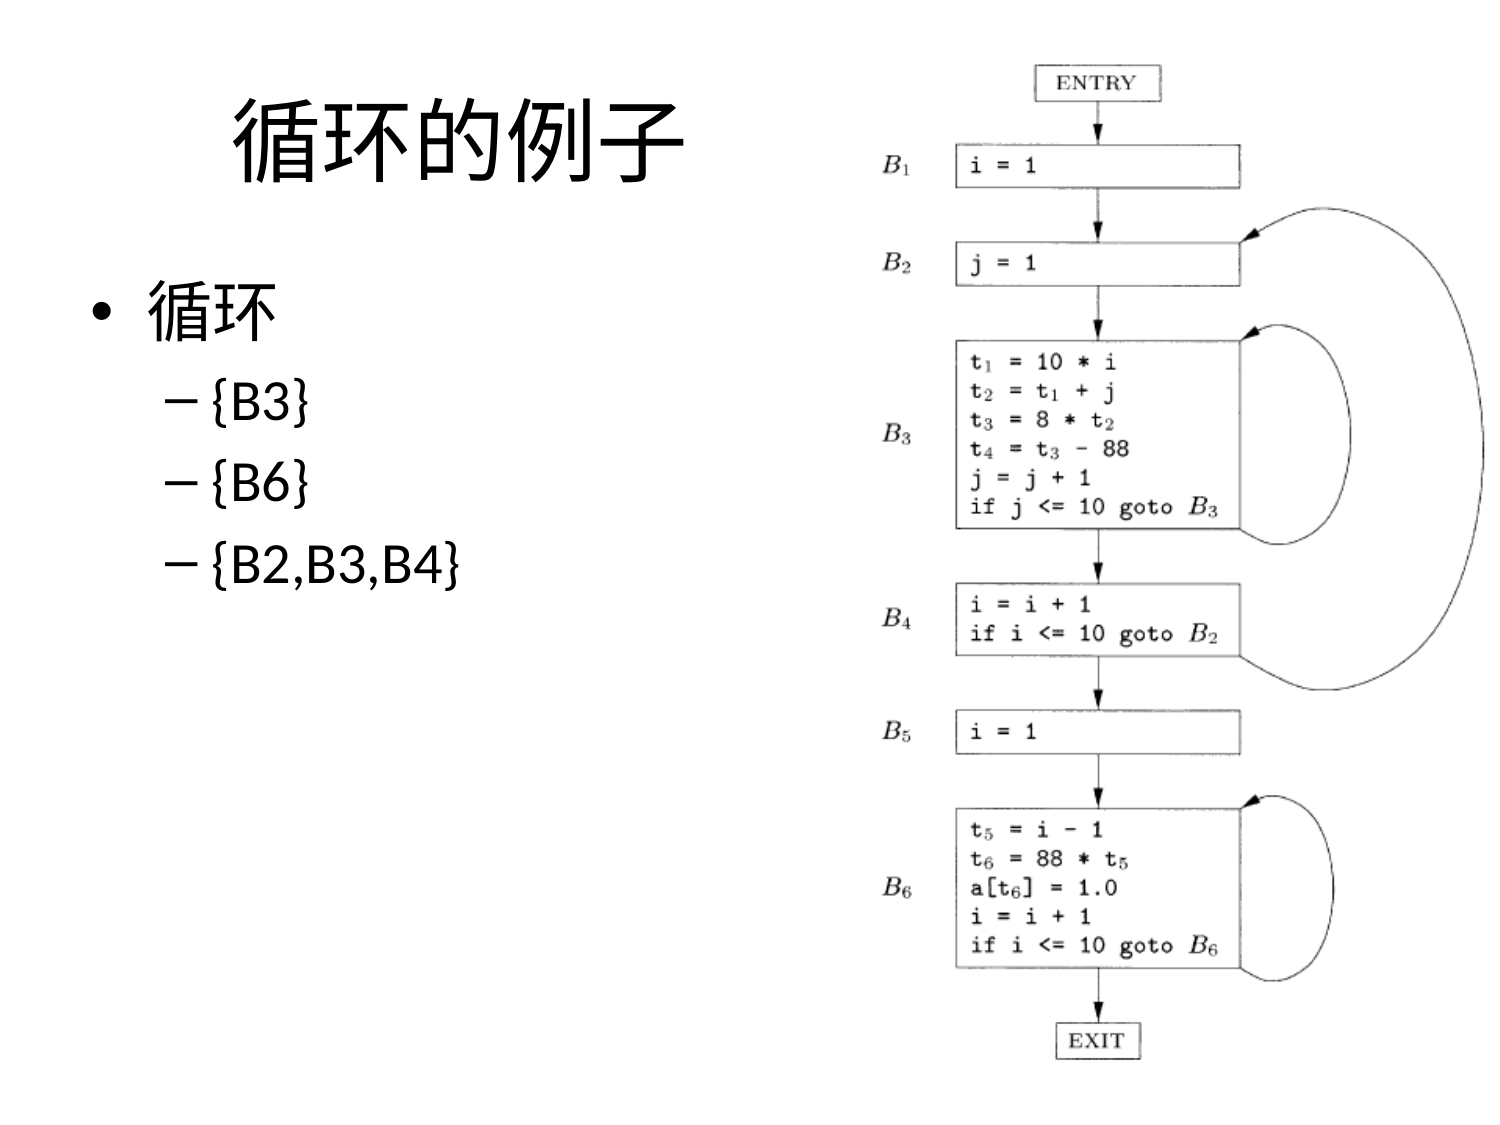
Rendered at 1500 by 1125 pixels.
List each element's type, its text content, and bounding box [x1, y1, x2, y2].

title 循环的例子 [75, 45, 844, 233]
list 循环 {B3} {B6} {B2,B3,B4} [75, 262, 809, 1005]
picture [851, 46, 1500, 1071]
